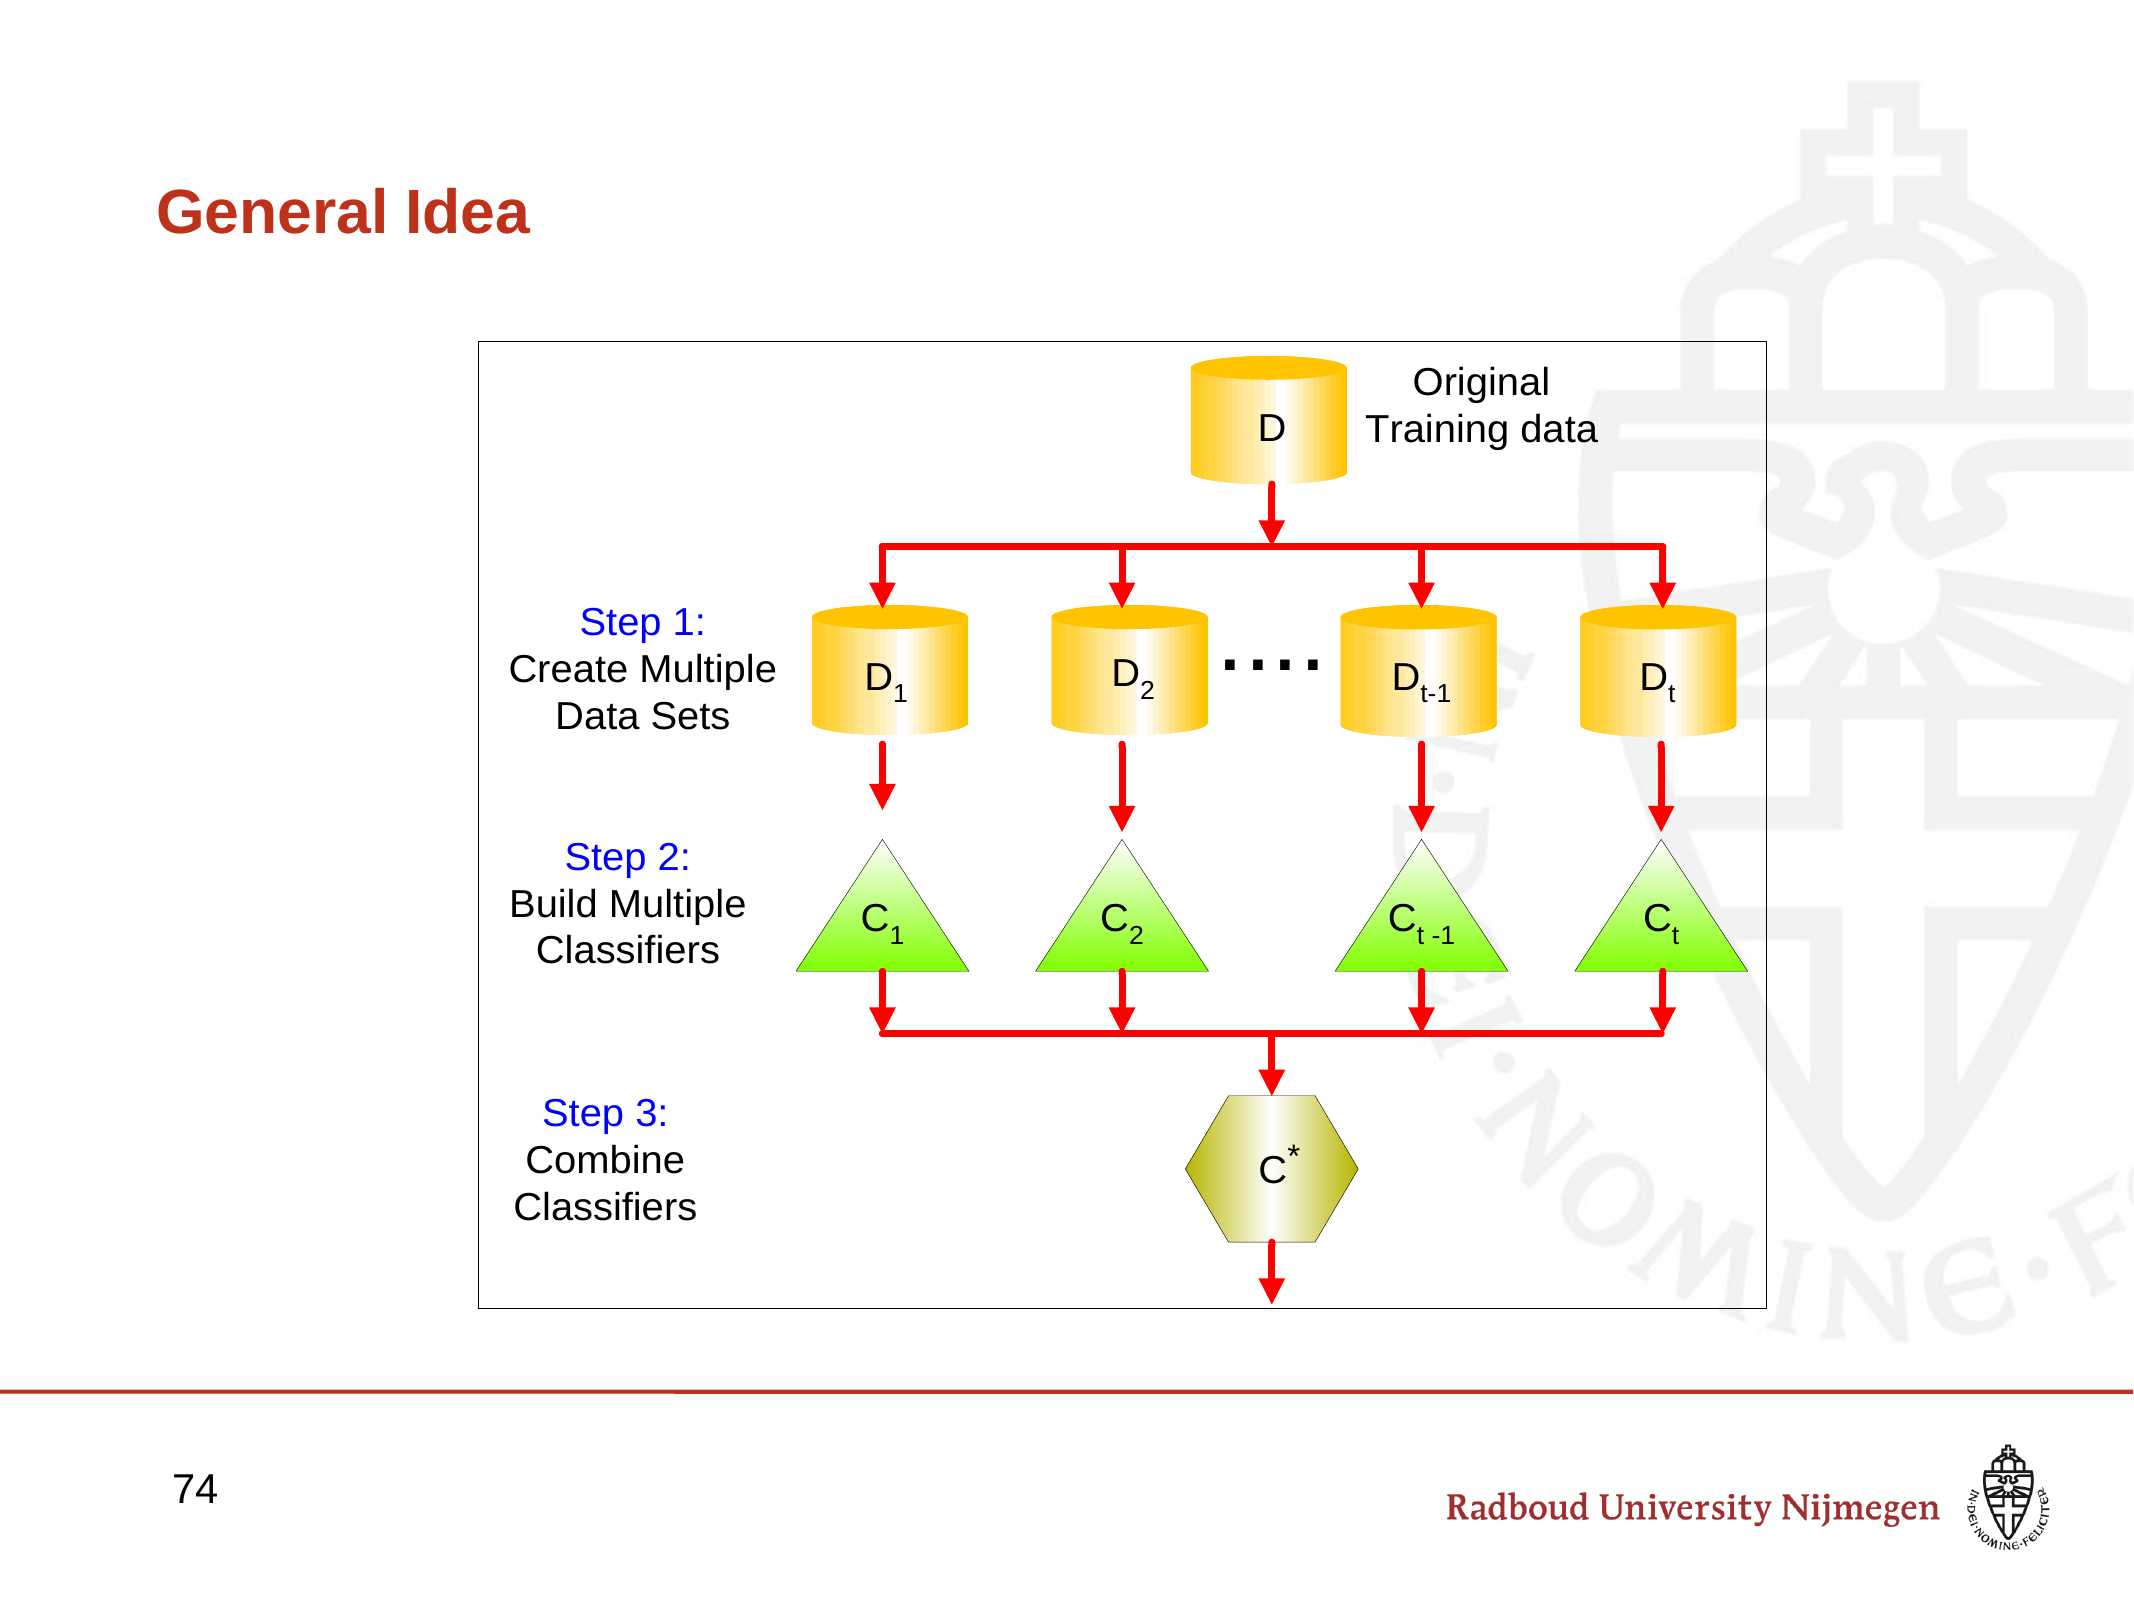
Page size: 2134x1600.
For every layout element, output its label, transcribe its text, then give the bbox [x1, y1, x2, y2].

title General Idea [147, 162, 1961, 336]
slide_number 74 [157, 1444, 655, 1530]
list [475, 339, 1769, 1311]
picture [0, 1394, 2134, 1600]
picture [0, 0, 2134, 1389]
